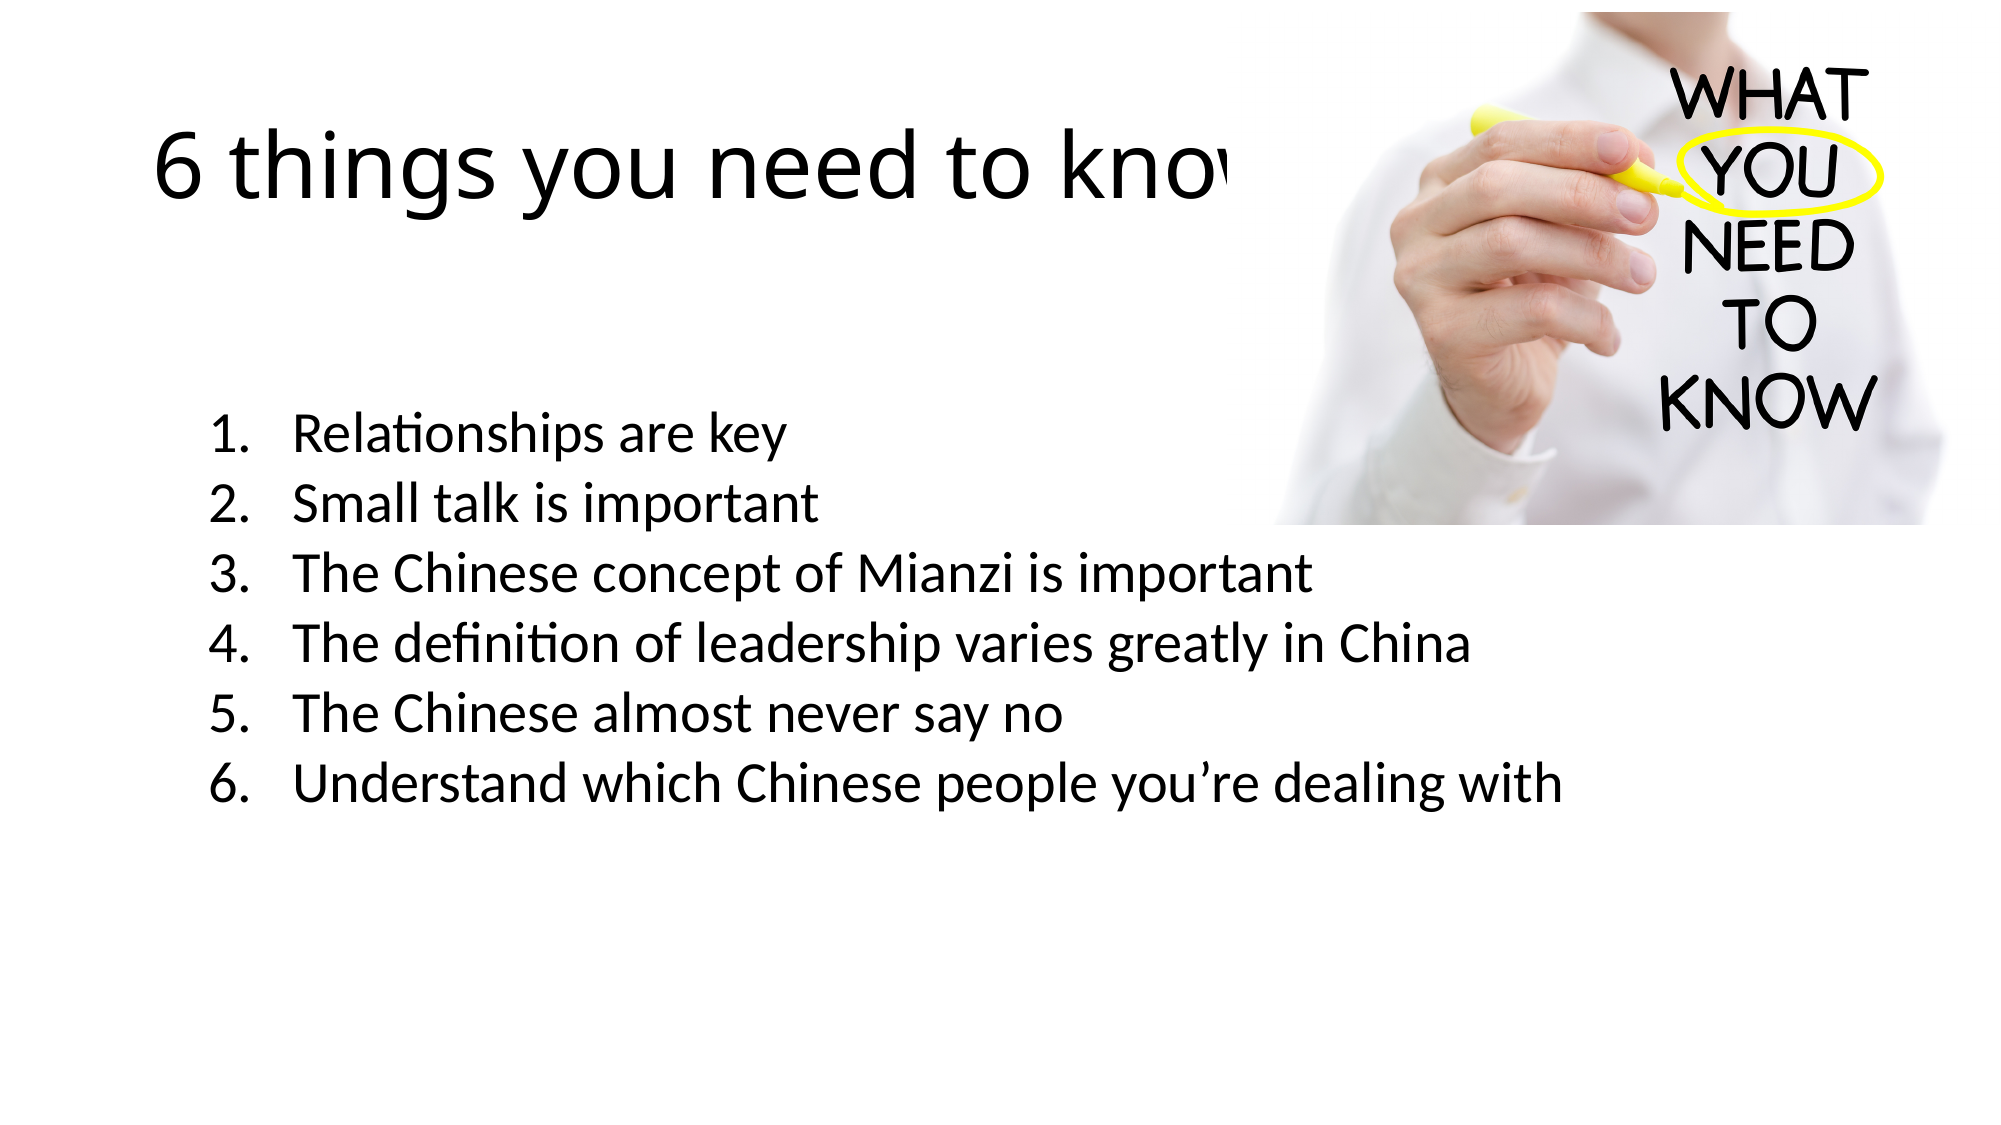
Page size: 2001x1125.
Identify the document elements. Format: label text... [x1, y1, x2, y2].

picture [1227, 12, 2000, 525]
title 6 things you need to know [137, 59, 1227, 278]
text_box Relationships are key Small talk is important The Chinese concept of Mianzi is important The definition of leadership varies greatly in China The Chinese almost never say no Understand which Chinese people you’re dealing with [193, 386, 1637, 822]
